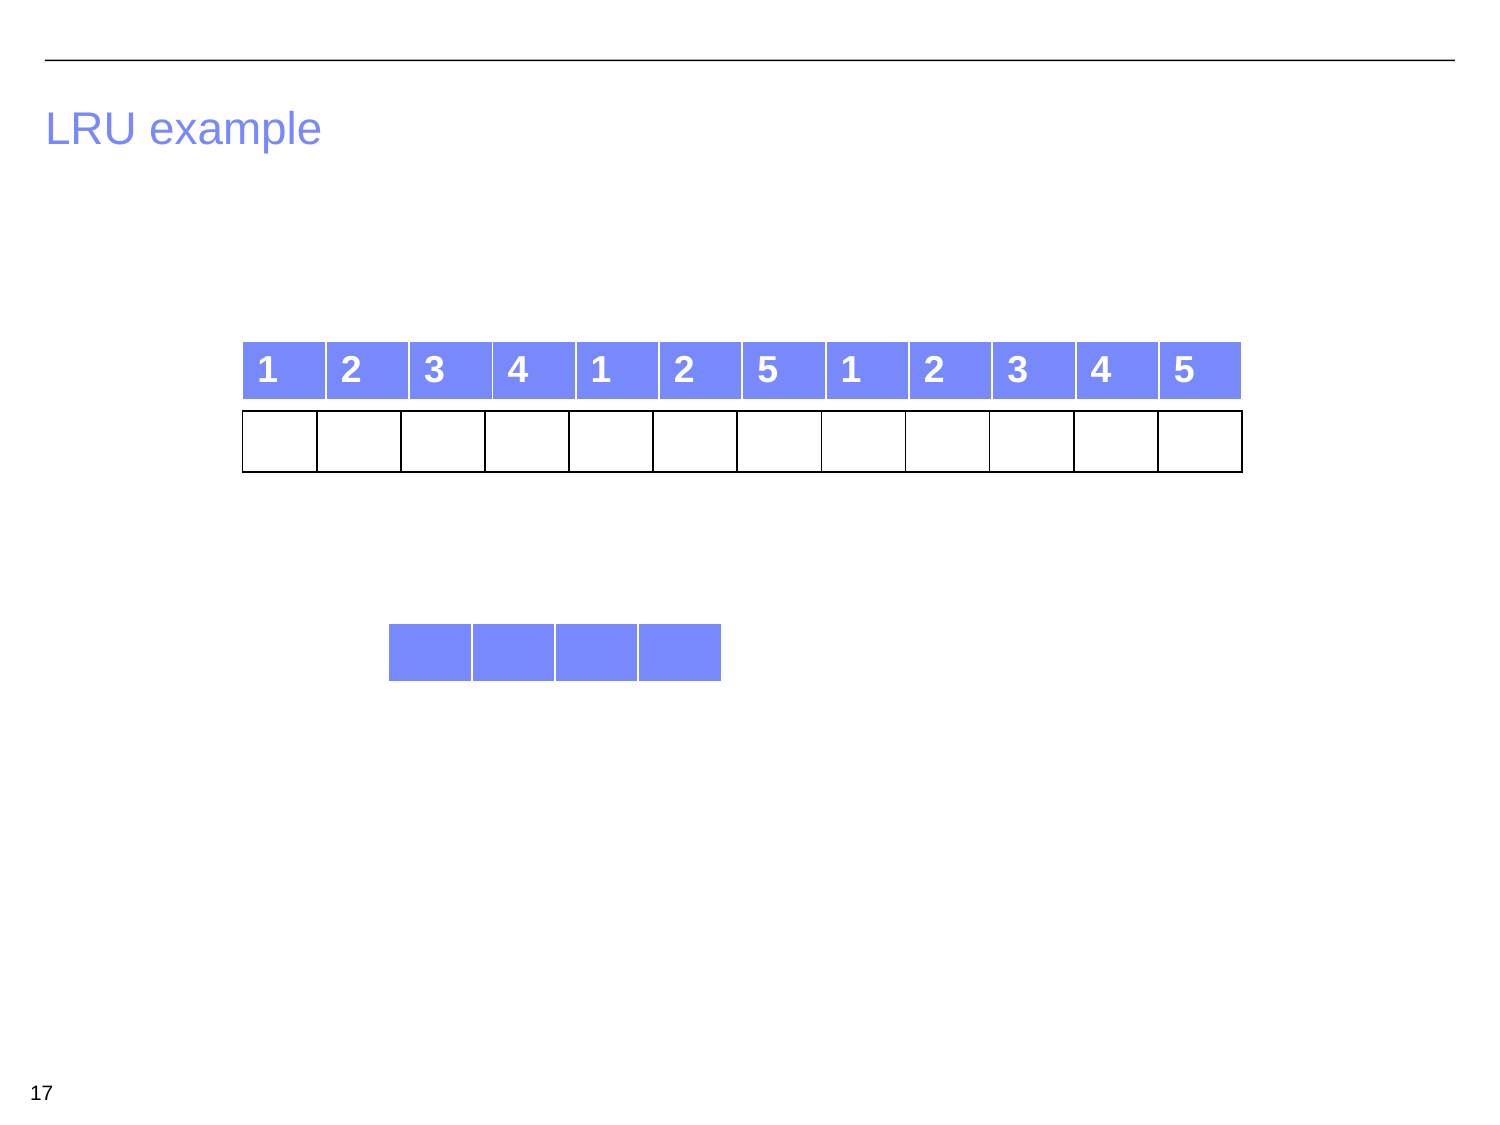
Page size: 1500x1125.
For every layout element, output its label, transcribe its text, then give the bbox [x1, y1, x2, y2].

table_header [822, 412, 905, 471]
table_header 1 [577, 342, 658, 399]
table_header [906, 412, 989, 471]
table_header [556, 624, 637, 681]
table_header 3 [410, 342, 492, 399]
table_header 4 [493, 342, 575, 399]
table_header 3 [993, 342, 1075, 399]
table_header [486, 412, 568, 471]
table_header [243, 412, 316, 471]
table_header [570, 412, 652, 471]
table_header [738, 412, 821, 471]
table_header 2 [327, 342, 408, 399]
table_header [389, 624, 471, 681]
table_header 1 [827, 342, 908, 399]
table_header [639, 624, 721, 681]
title LRU example [29, 97, 1455, 173]
slide_number 17 [15, 1072, 76, 1103]
table_header [318, 412, 400, 471]
table_header [1075, 412, 1157, 471]
table_header 1 [243, 342, 325, 399]
table_header 5 [1160, 342, 1241, 399]
table_header 2 [660, 342, 741, 399]
table_header 5 [743, 342, 825, 399]
table_header 2 [910, 342, 991, 399]
table_header [990, 412, 1073, 471]
table_header [654, 412, 736, 471]
table_header [473, 624, 554, 681]
table_header [402, 412, 484, 471]
table_header 4 [1077, 342, 1158, 399]
table_header [1159, 412, 1241, 471]
